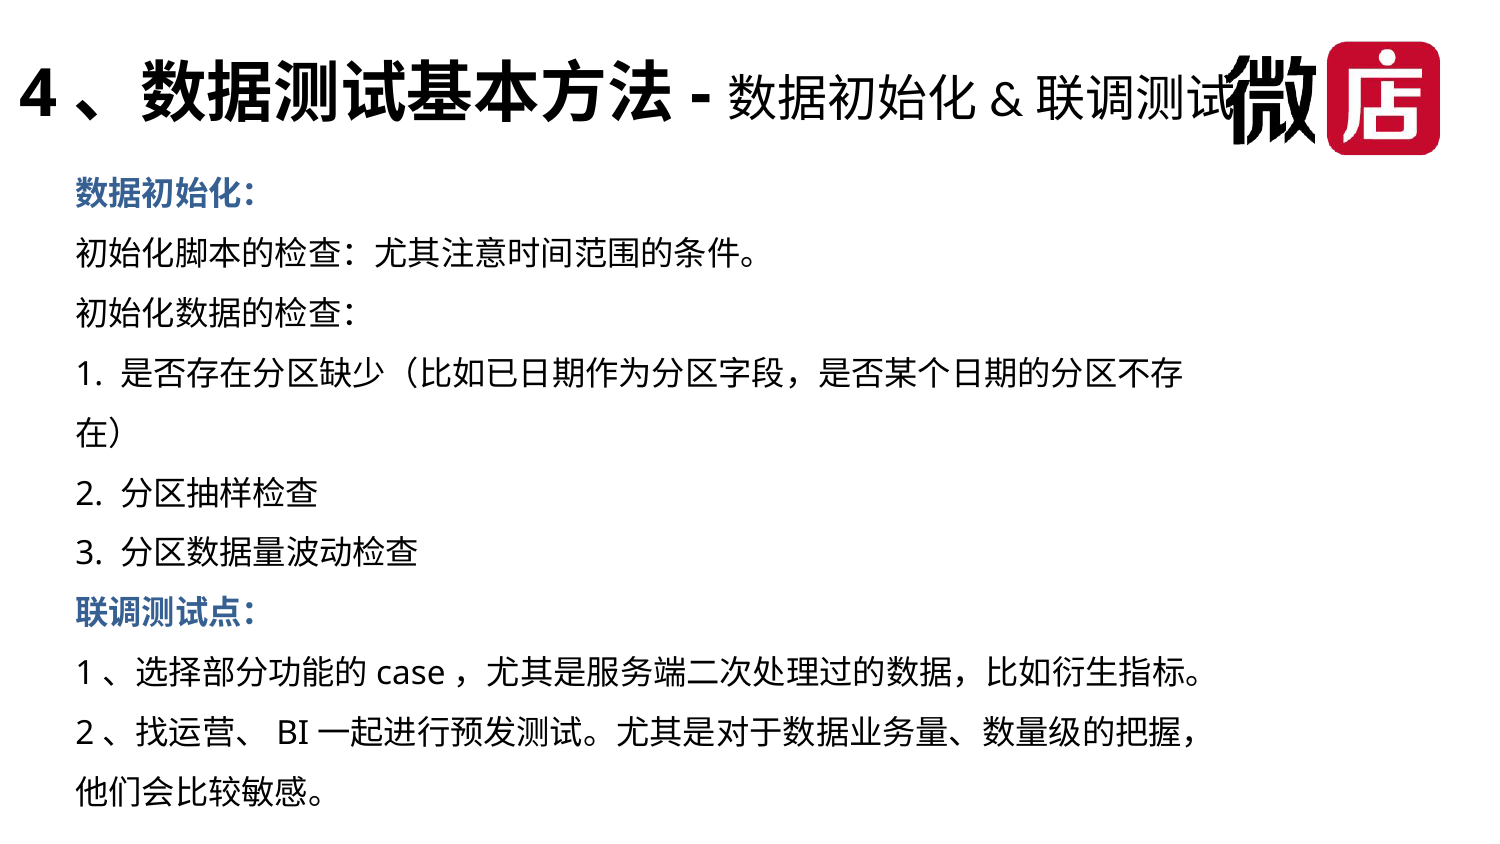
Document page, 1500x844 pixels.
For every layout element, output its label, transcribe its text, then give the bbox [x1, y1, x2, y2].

picture [1220, 36, 1446, 159]
text_box 4、数据测试基本方法-数据初始化&联调测试 [4, 42, 1215, 137]
text_box 数据初始化： 初始化脚本的检查：尤其注意时间范围的条件。 初始化数据的检查： 1. 是否存在分区缺少（比如已日期作为分区字段，是否某个日期的分区不存在） 2. 分区抽样检查 3. 分区数据量波动检查 联调测试点： 1、选择部分功能的case，尤其是服务端二次处理过的数据，比如衍生指标。 2、找运营、BI一起进行预发测试。尤其是对于数据业务量、数量级的把握，他们会比较敏感。 [60, 145, 1245, 819]
